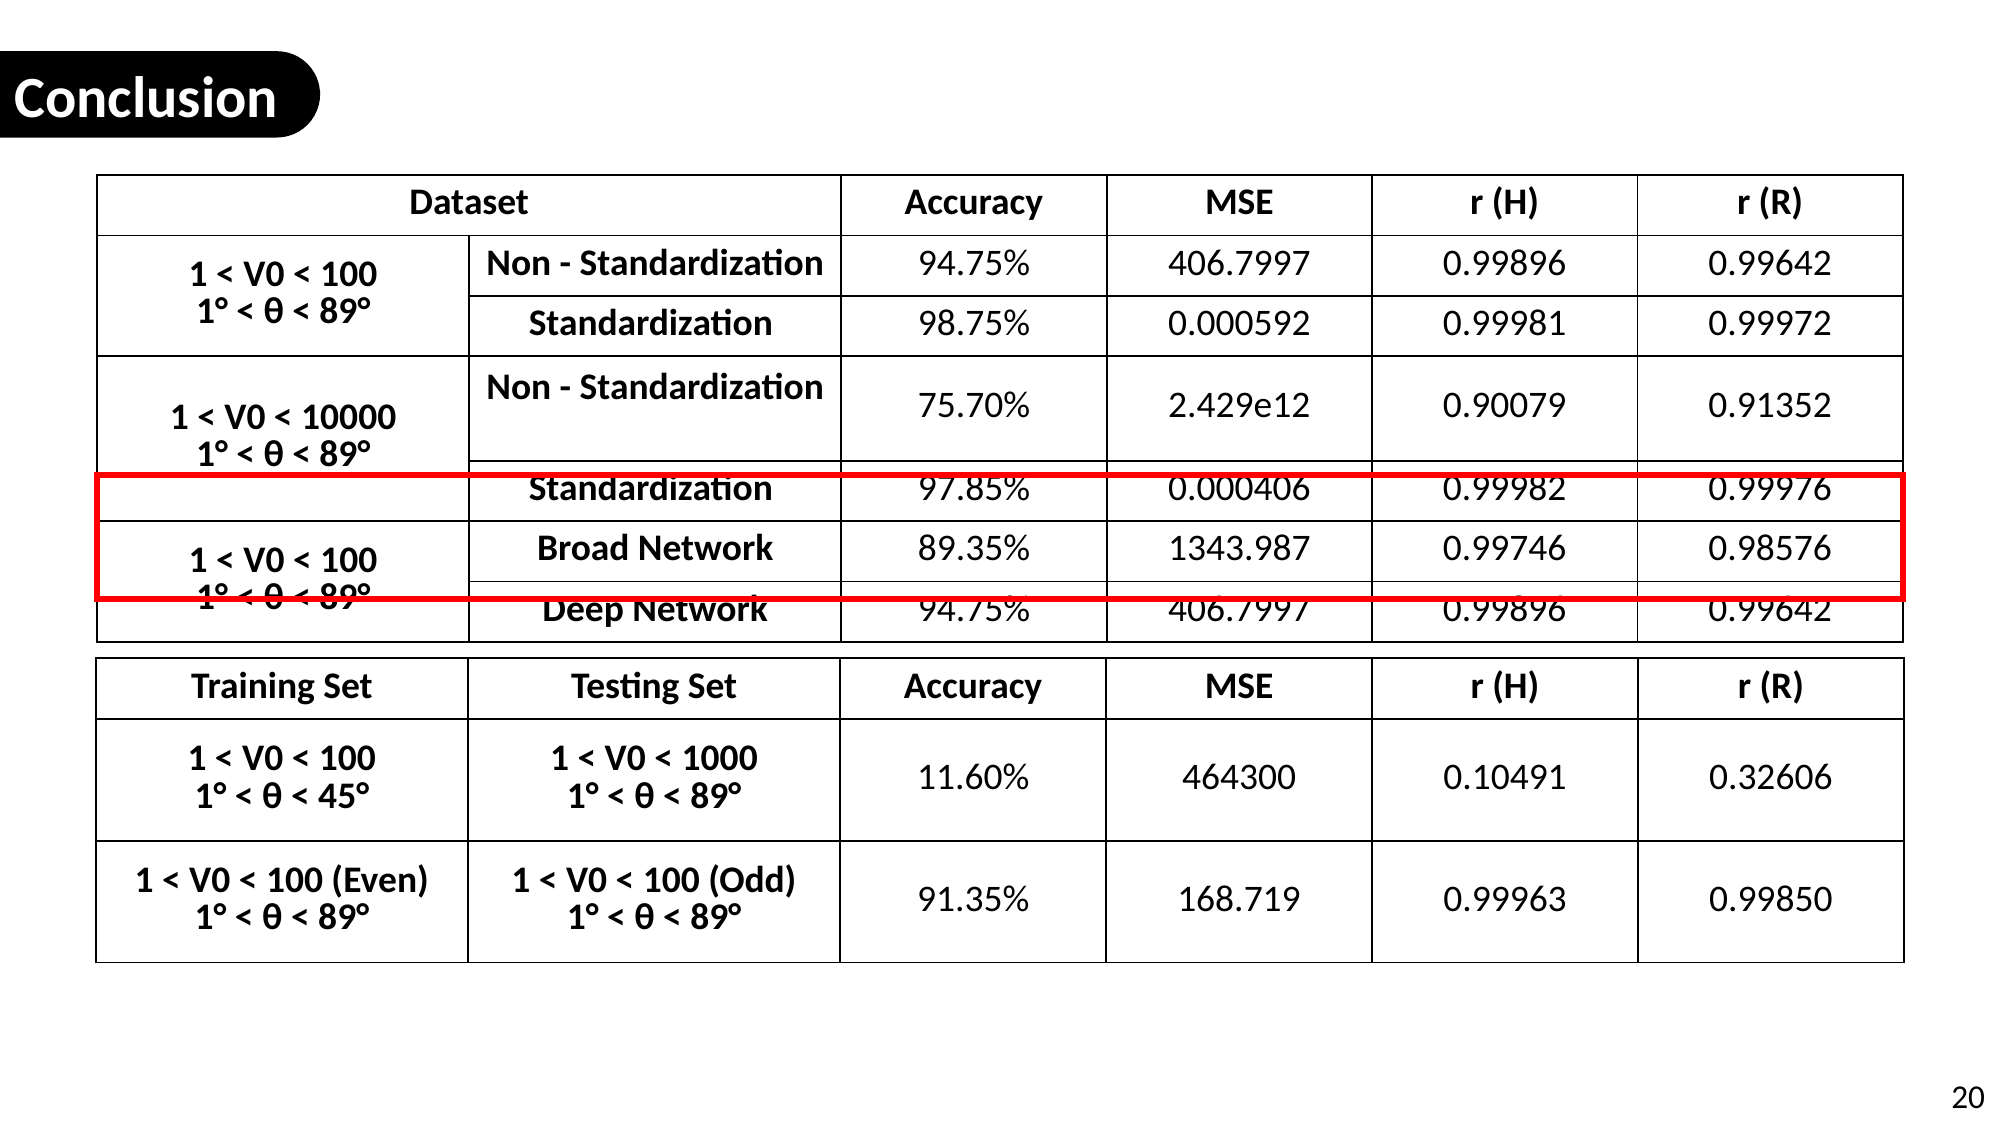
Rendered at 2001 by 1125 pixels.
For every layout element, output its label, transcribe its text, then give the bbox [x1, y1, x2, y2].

table_cell 0.99642 [1638, 236, 1902, 295]
table_cell 0.99972 [1638, 297, 1902, 355]
table_cell 1 < V0 < 100 1° < θ < 89° [98, 236, 468, 355]
table_cell 1 < V0 < 100 1° < θ < 89° [98, 600, 468, 641]
table_header MSE [1108, 176, 1371, 235]
table_header r (R) [1639, 659, 1903, 718]
table_cell 406.7997 [1108, 600, 1371, 641]
table_header Training Set [97, 659, 467, 718]
slide_number 20 [1550, 1065, 2000, 1125]
table_cell 0.99896 [1373, 600, 1637, 641]
table_cell 0.99981 [1373, 297, 1637, 355]
table_header Accuracy [842, 176, 1106, 235]
table_cell 94.75% [842, 236, 1106, 295]
table_cell 1 < V0 < 100 (Odd) 1° < θ < 89° [469, 842, 839, 962]
table_cell 0.10491 [1373, 720, 1637, 840]
text_box Conclusion [0, 51, 332, 137]
table_cell 97.85% [842, 462, 1106, 474]
table_cell Standardization [470, 462, 840, 474]
table_cell 1 < V0 < 100 1° < θ < 45° [97, 720, 467, 840]
table_cell 11.60% [841, 720, 1105, 840]
table_cell 168.719 [1107, 842, 1371, 962]
table_header Dataset [98, 176, 840, 235]
table_cell 98.75% [842, 297, 1106, 355]
table_cell 0.90079 [1373, 357, 1637, 460]
table_cell 1 < V0 < 1000 1° < θ < 89° [469, 720, 839, 840]
table_cell 0.99963 [1373, 842, 1637, 962]
table_header r (H) [1373, 659, 1637, 718]
table_cell 0.91352 [1638, 357, 1902, 460]
table_cell 0.99896 [1373, 236, 1637, 295]
table_cell 0.32606 [1639, 720, 1903, 840]
table_cell Standardization [470, 297, 840, 355]
table_header Accuracy [841, 659, 1105, 718]
table_cell 2.429e12 [1108, 357, 1371, 460]
table_header Testing Set [469, 659, 839, 718]
table_cell Non - Standardization [470, 236, 840, 295]
table_cell 0.99850 [1639, 842, 1903, 962]
table_cell 0.99976 [1638, 462, 1902, 474]
table_cell 0.000592 [1108, 297, 1371, 355]
table_cell 1 < V0 < 100 (Even) 1° < θ < 89° [97, 842, 467, 962]
table_cell 464300 [1107, 720, 1371, 840]
table_cell 91.35% [841, 842, 1105, 962]
table_cell 0.99642 [1638, 600, 1902, 641]
table_cell 75.70% [842, 357, 1106, 460]
table_header r (R) [1638, 176, 1902, 235]
table_cell 0.000406 [1108, 462, 1371, 474]
table_header MSE [1107, 659, 1371, 718]
table_cell 406.7997 [1108, 236, 1371, 295]
table_cell 1 < V0 < 10000 1° < θ < 89° [98, 357, 468, 474]
text_box [96, 474, 1904, 600]
table_cell Deep Network [470, 600, 840, 641]
table_cell 94.75% [842, 600, 1106, 641]
table_header r (H) [1373, 176, 1637, 235]
table_cell Non - Standardization [470, 357, 840, 460]
table_cell 0.99982 [1373, 462, 1637, 474]
